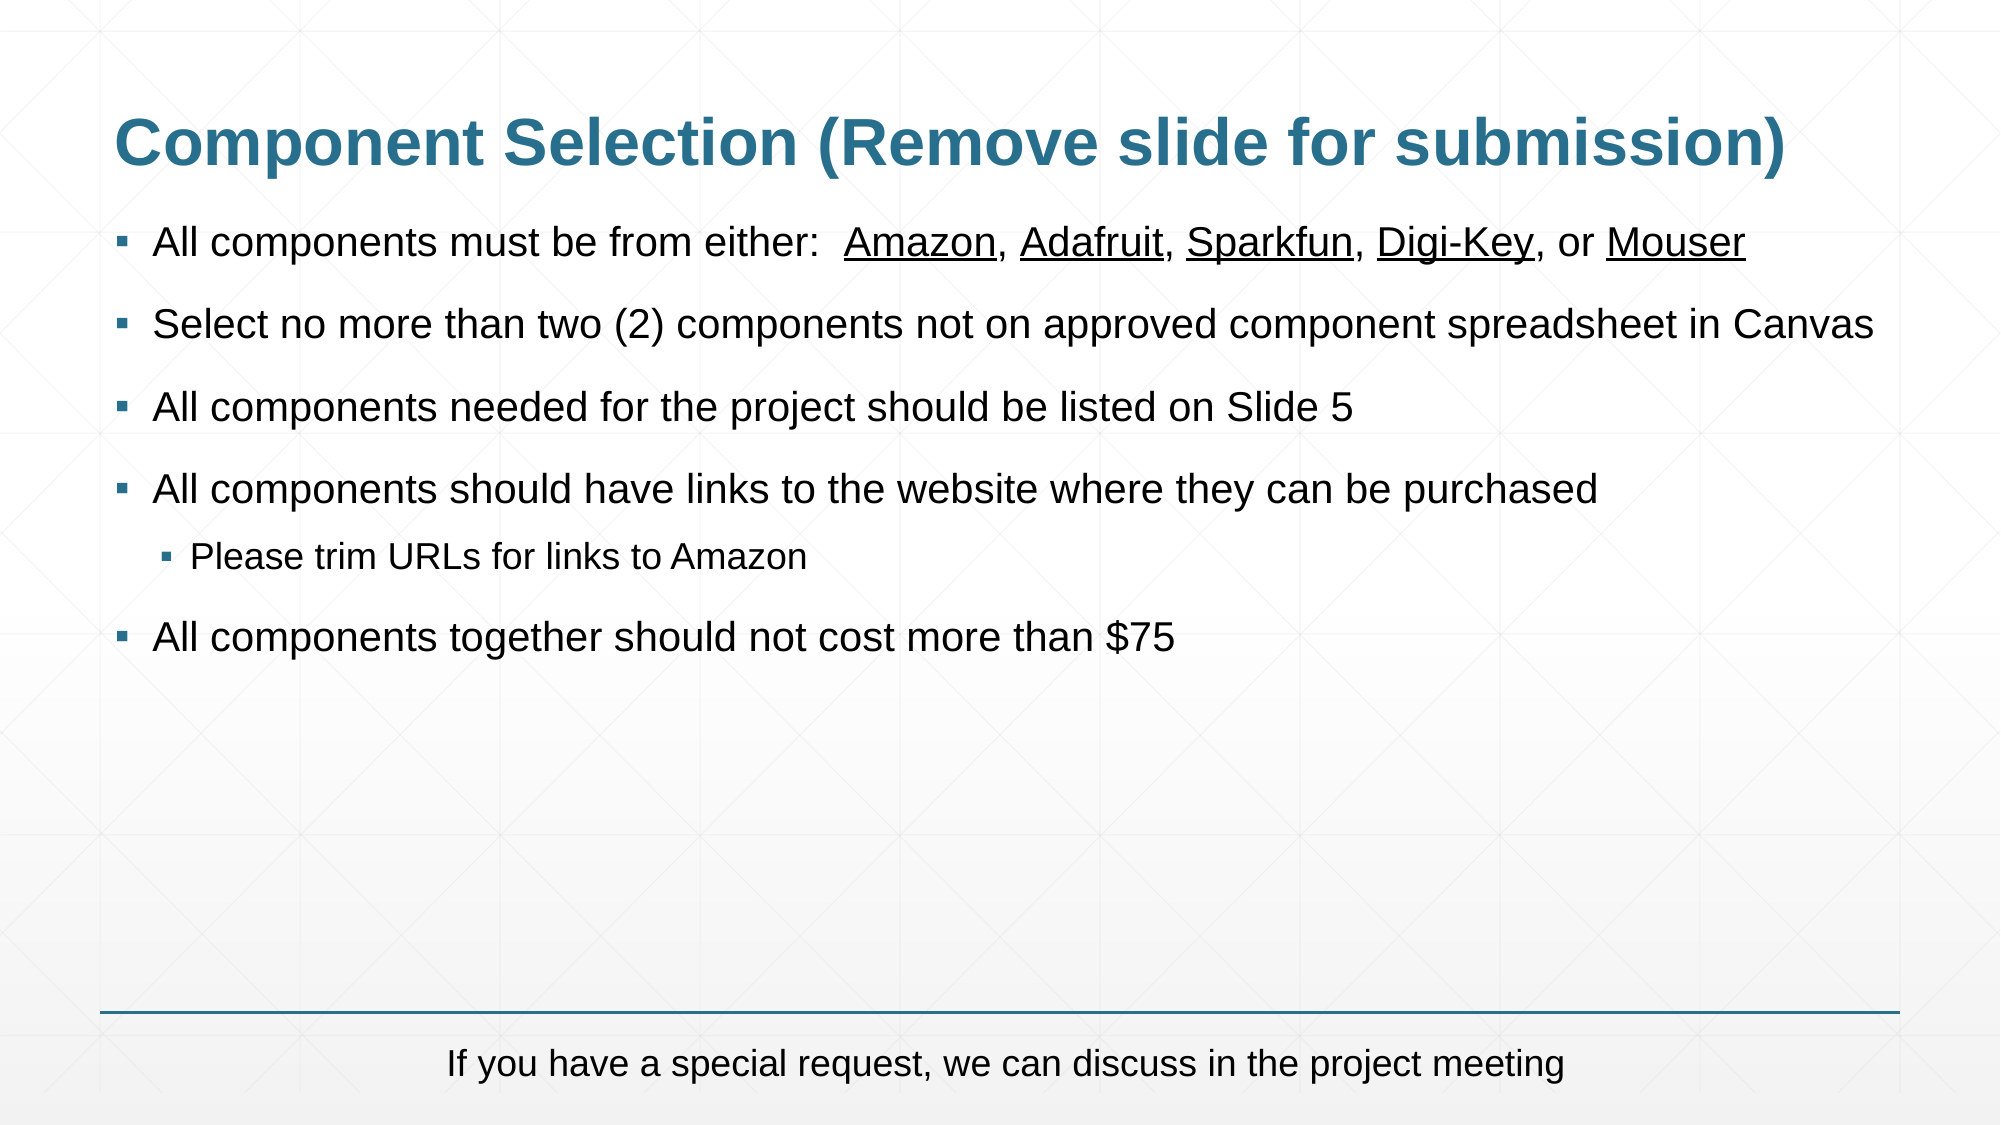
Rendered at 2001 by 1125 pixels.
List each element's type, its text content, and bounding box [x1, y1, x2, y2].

list All components must be from either: Amazon, Adafruit, Sparkfun, Digi-Key, or Mouser Select no more than two (2) components not on approved component spreadsheet in Canvas All components needed for the project should be listed on Slide 5 All components should have links to the website where they can be purchased Please trim URLs for links to Amazon All components together should not cost more than $75 [99, 212, 1900, 988]
text_box If you have a special request, we can discuss in the project meeting [431, 1031, 1581, 1091]
title Component Selection (Remove slide for submission) [99, 37, 1900, 188]
